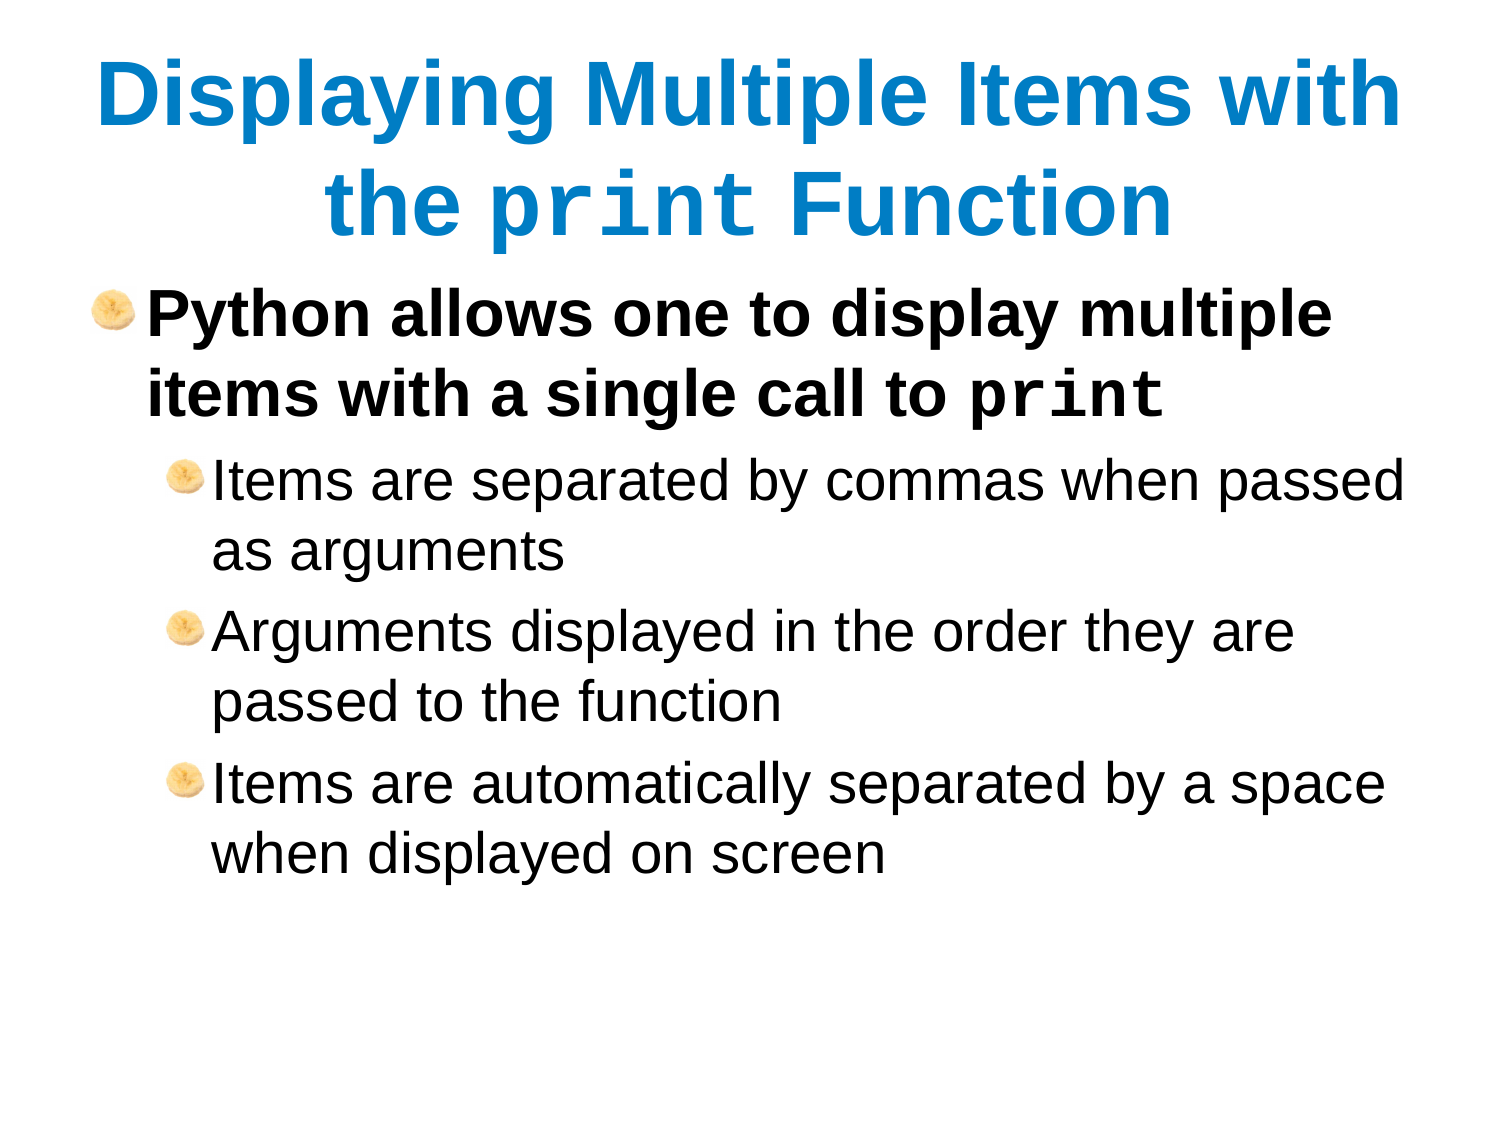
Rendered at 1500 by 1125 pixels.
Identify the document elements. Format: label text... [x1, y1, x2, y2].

picture [165, 759, 206, 801]
picture [90, 286, 137, 334]
list Python allows one to display multiple items with a single call to print Items are separated by commas when passed as arguments Arguments displayed in the order they are passed to the function Items are automatically separated by a space when displayed on screen [75, 262, 1425, 1005]
picture [165, 607, 206, 649]
title Displaying Multiple Items with the print Function [75, 50, 1425, 238]
picture [165, 456, 206, 497]
